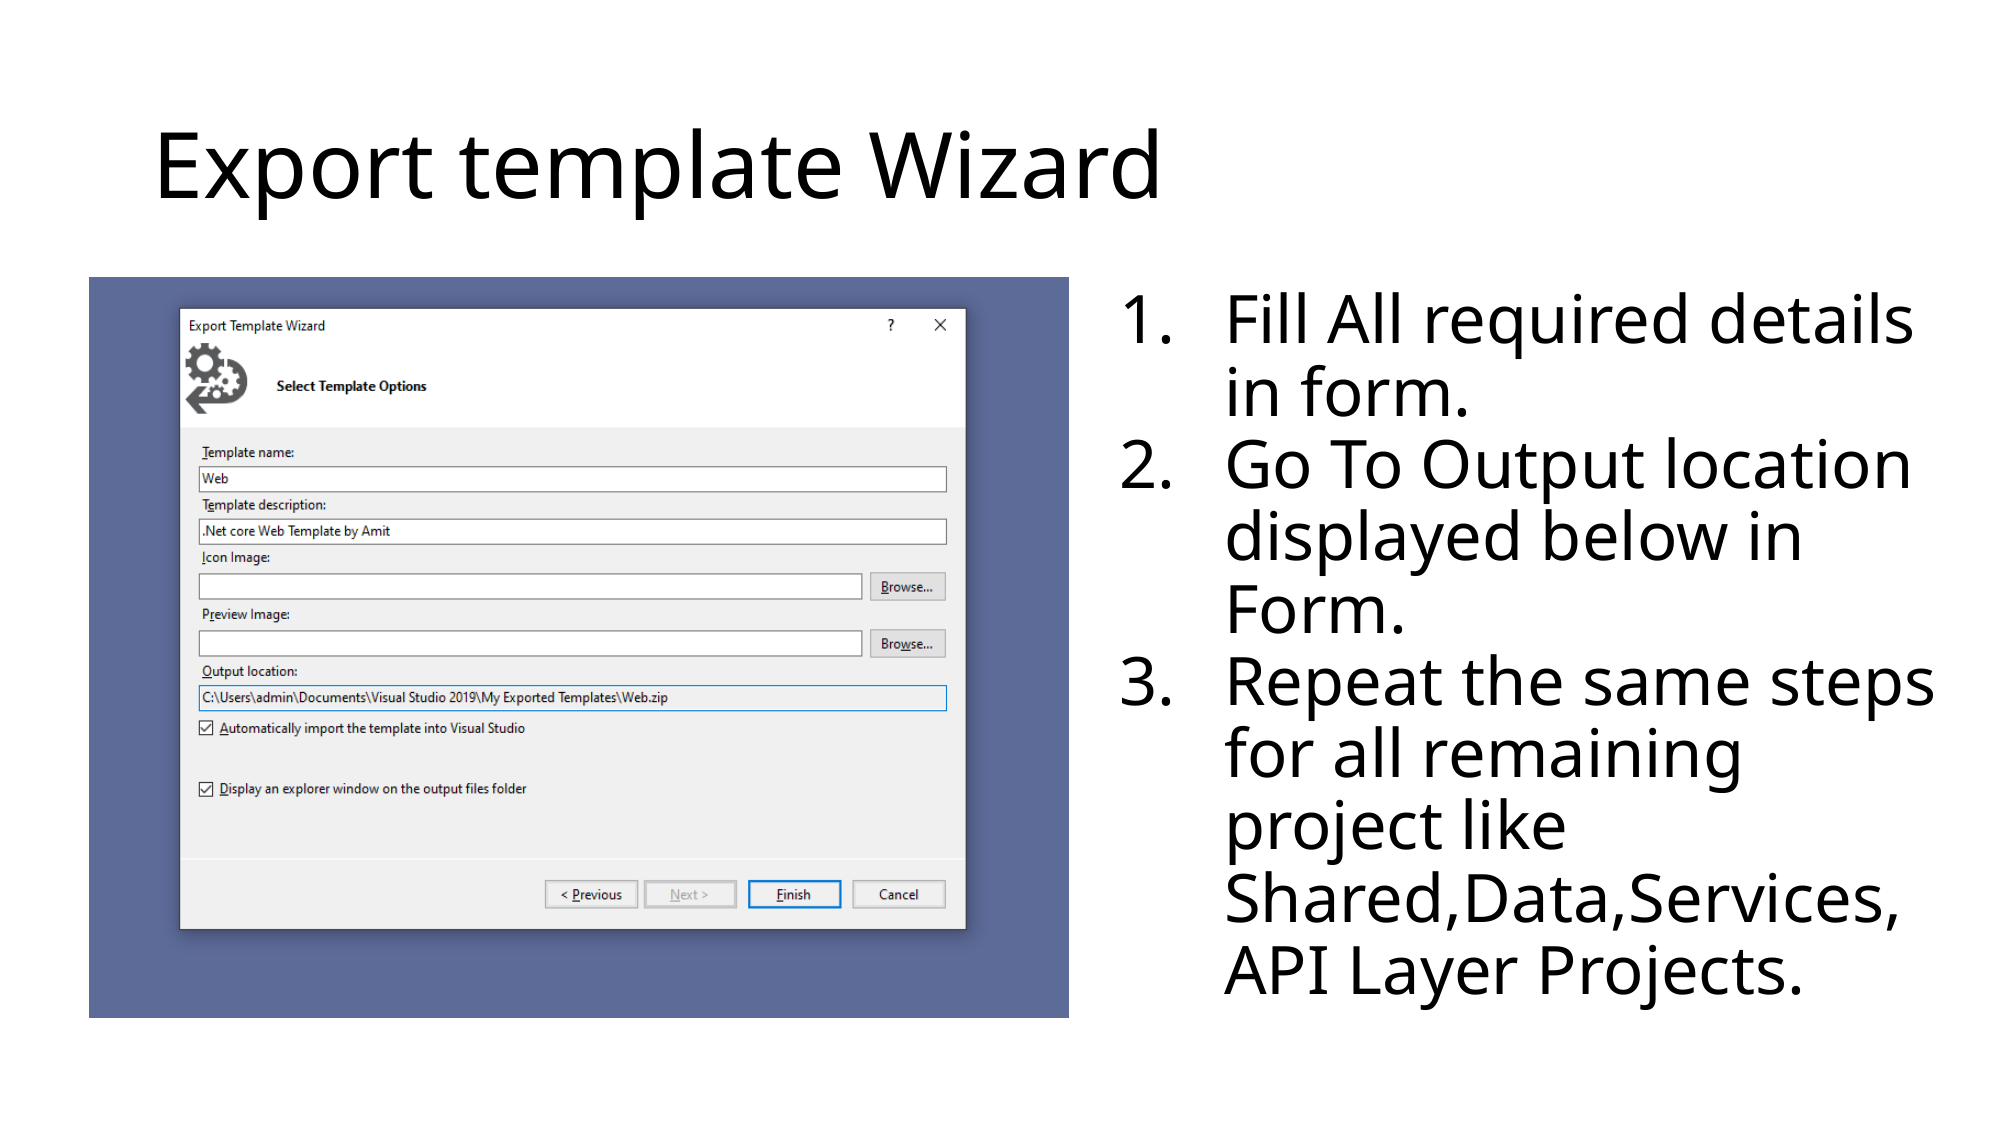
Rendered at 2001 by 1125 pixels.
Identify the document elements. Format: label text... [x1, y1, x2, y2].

text_box Fill All required details in form. Go To Output location displayed below in Form. Repeat the same steps for all remaining project like Shared,Data,Services, API Layer Projects. [1104, 277, 1955, 1018]
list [89, 277, 1069, 1019]
title Export template Wizard [137, 59, 1863, 278]
